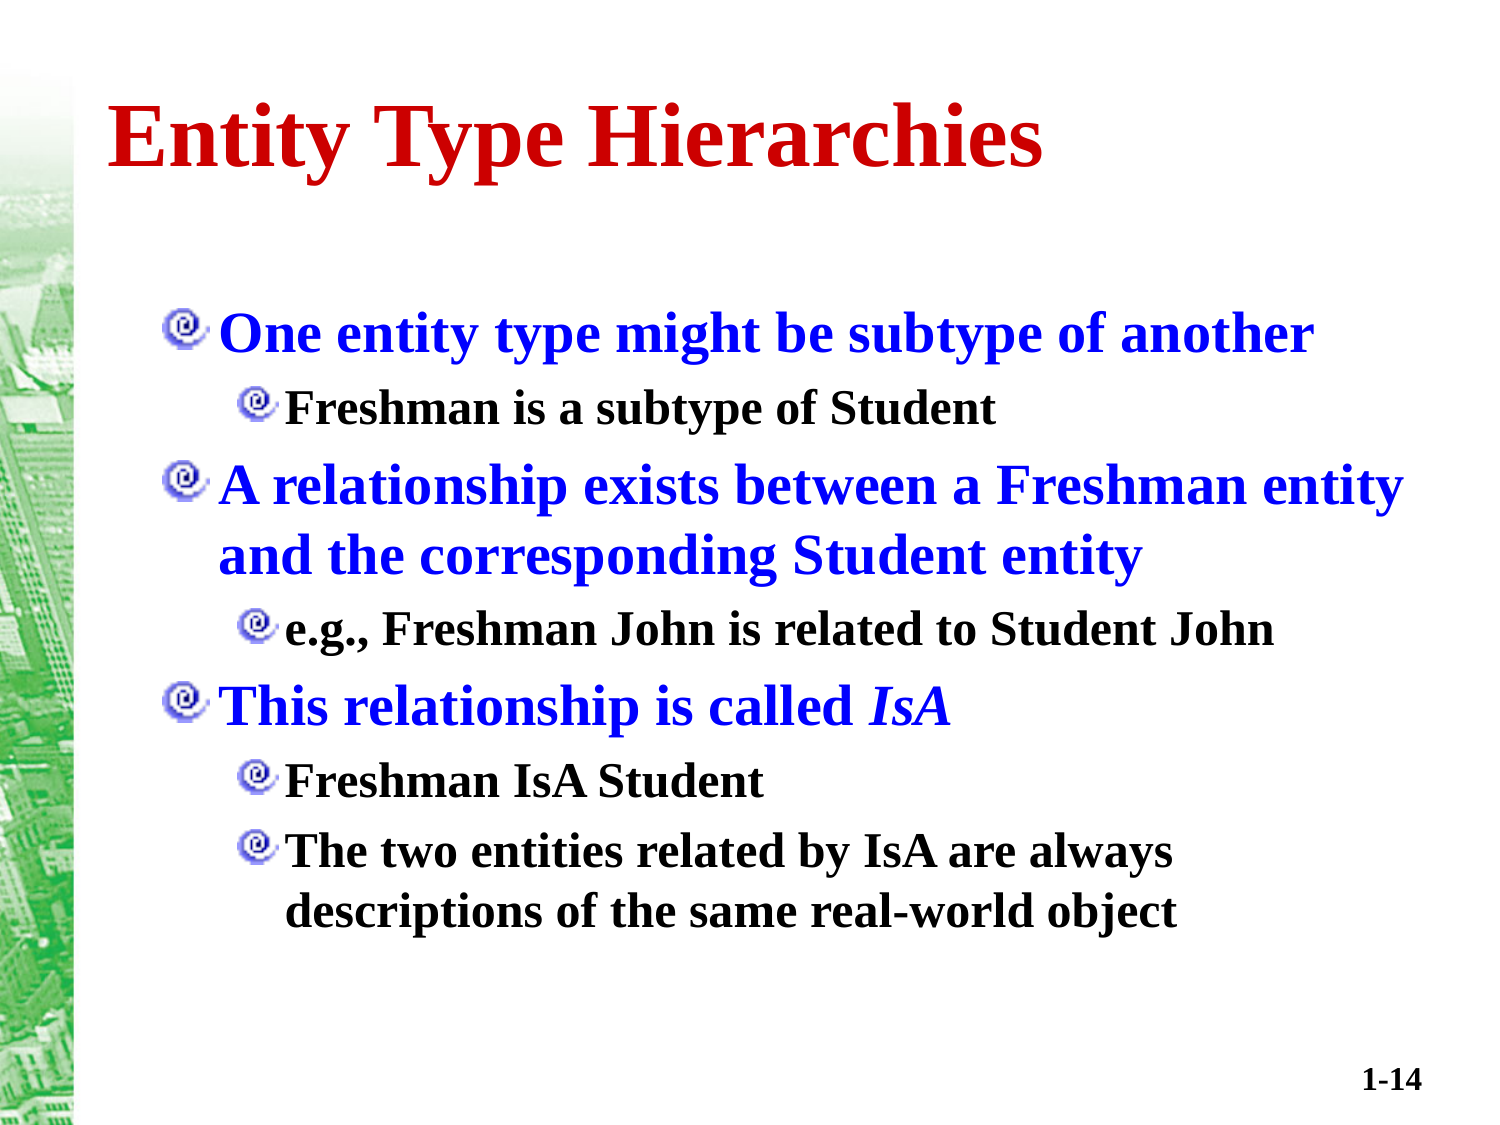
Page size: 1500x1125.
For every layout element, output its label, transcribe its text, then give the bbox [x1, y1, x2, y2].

list One entity type might be subtype of another Freshman is a subtype of Student A relationship exists between a Freshman entity and the corresponding Student entity e.g., Freshman John is related to Student John This relationship is called IsA Freshman IsA Student The two entities related by IsA are always descriptions of the same real-world object [147, 286, 1423, 962]
picture [0, 0, 1500, 1125]
slide_number 1-14 [1293, 1050, 1438, 1125]
title Entity Type Hierarchies [92, 90, 1418, 168]
